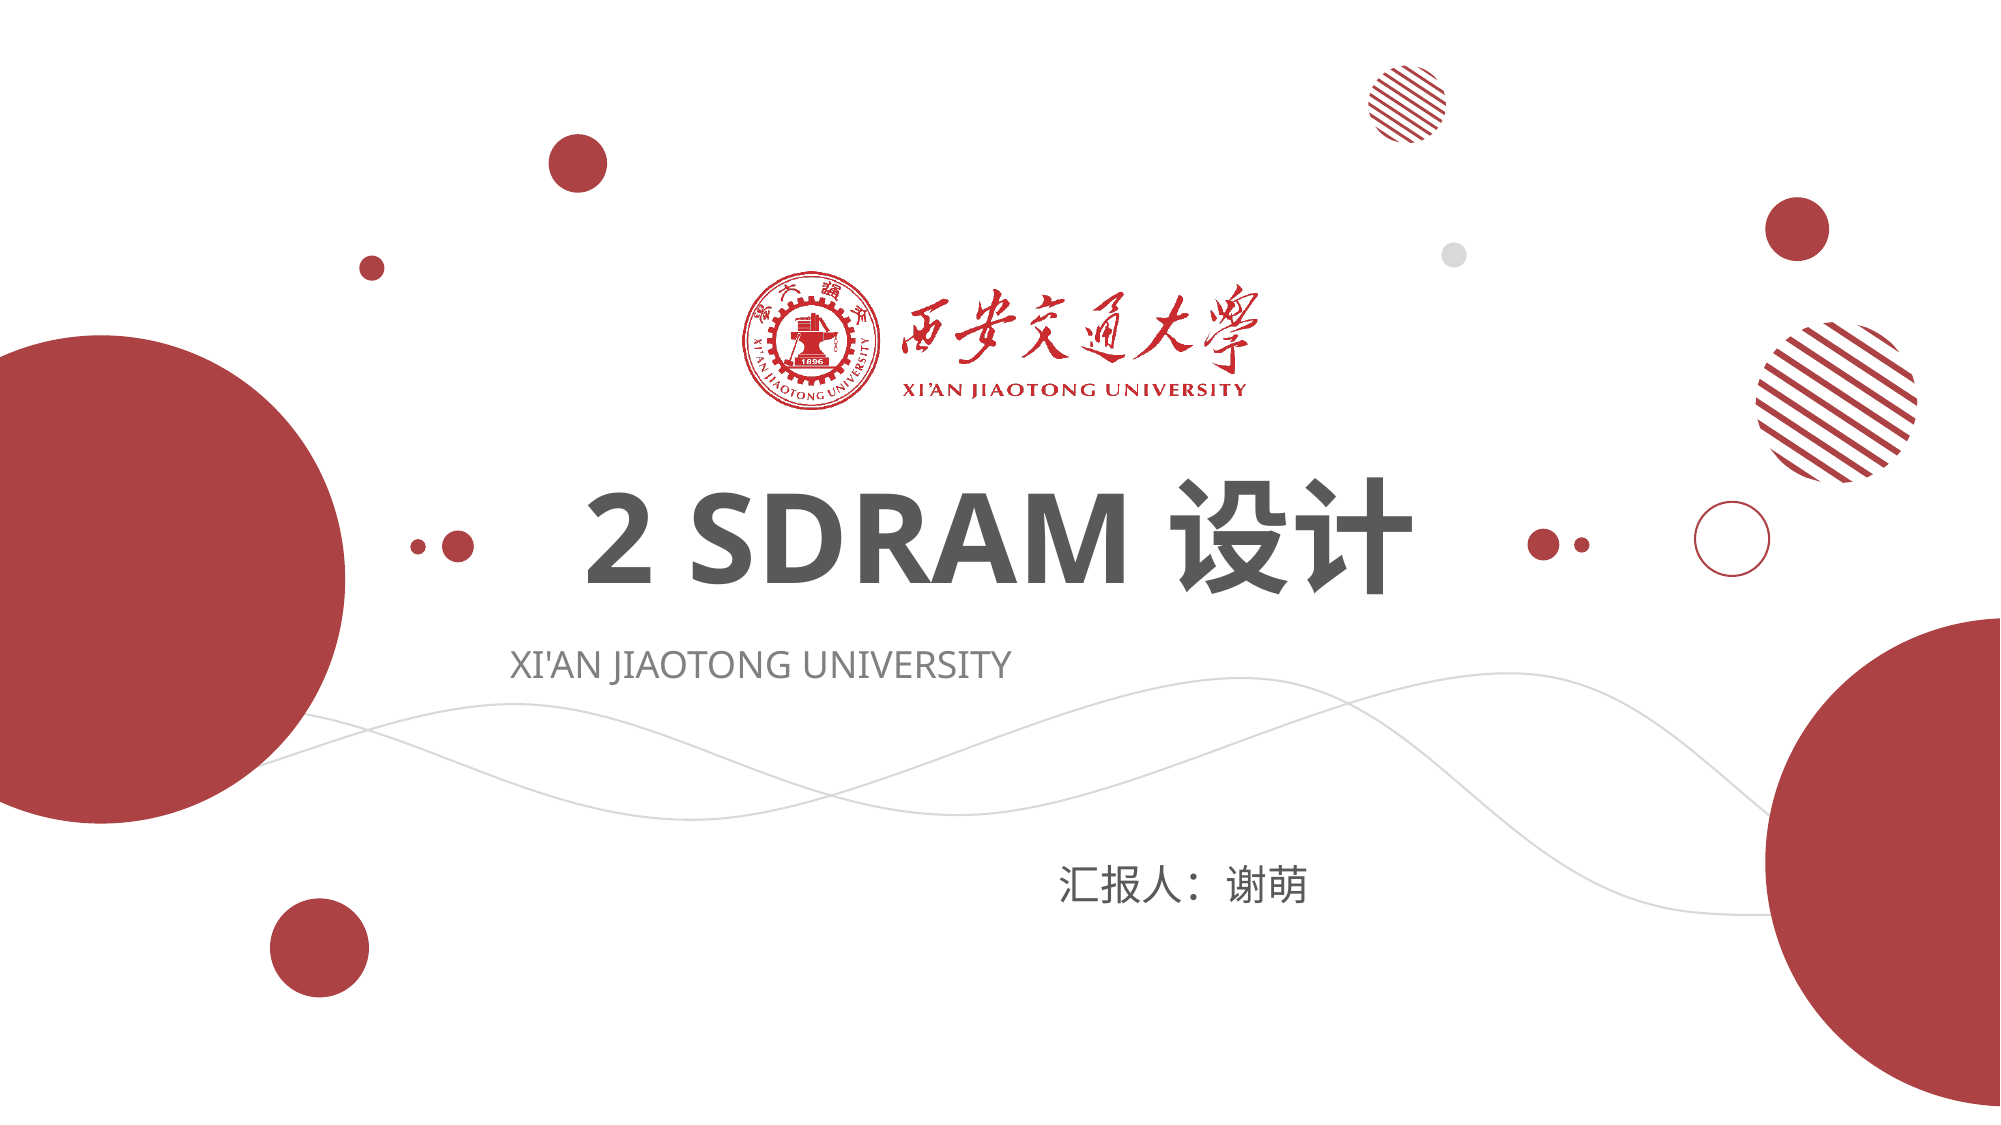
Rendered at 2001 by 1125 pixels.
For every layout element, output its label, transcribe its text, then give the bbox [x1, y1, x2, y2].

text_box [358, 254, 386, 282]
text_box [409, 537, 427, 556]
text_box [268, 897, 371, 999]
text_box [1764, 196, 1831, 263]
text_box [1380, 71, 1447, 117]
text_box [1349, 672, 1790, 763]
text_box [1526, 527, 1561, 562]
text_box 2 SDRAM设计 [463, 451, 1537, 617]
text_box [1440, 241, 1468, 269]
text_box [308, 702, 1025, 737]
text_box [832, 739, 1231, 817]
text_box [1370, 83, 1440, 132]
text_box [1756, 377, 1891, 470]
text_box [0, 334, 347, 825]
text_box [547, 133, 609, 194]
text_box 汇报人：谢萌 [1043, 851, 1716, 916]
text_box [1783, 335, 1917, 427]
text_box [306, 693, 1784, 917]
text_box [261, 716, 367, 767]
text_box [1572, 536, 1591, 554]
text_box [1771, 346, 1912, 443]
text_box [1820, 321, 1917, 386]
text_box [1762, 361, 1903, 457]
text_box [440, 529, 475, 564]
text_box [1397, 64, 1447, 98]
text_box [1367, 100, 1427, 142]
text_box [1388, 66, 1448, 108]
picture [741, 271, 1258, 410]
text_box [1764, 617, 2000, 1108]
text_box [1368, 91, 1435, 137]
text_box [1755, 416, 1856, 484]
text_box [1693, 500, 1771, 578]
text_box [1367, 109, 1418, 144]
text_box [1375, 76, 1444, 125]
text_box [1799, 326, 1919, 408]
text_box XI'AN JIAOTONG UNIVERSITY [495, 633, 1505, 693]
text_box [1754, 395, 1875, 479]
